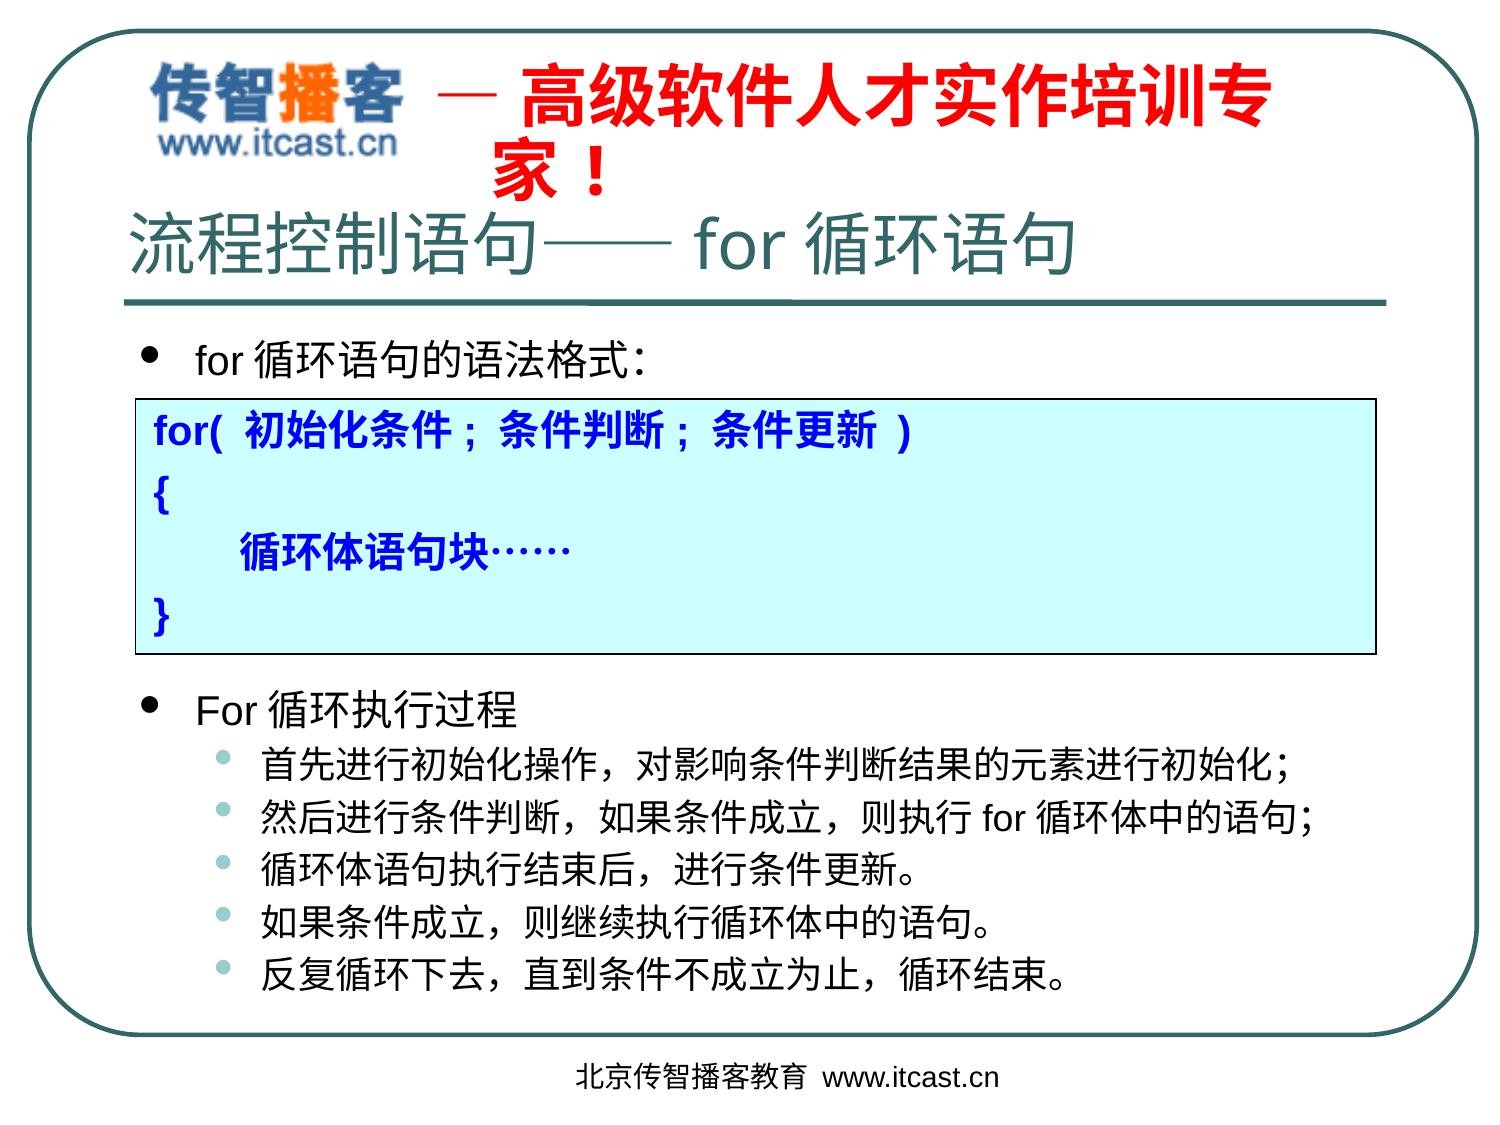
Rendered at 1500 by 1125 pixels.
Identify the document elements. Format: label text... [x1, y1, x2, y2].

list for循环语句的语法格式： For循环执行过程 首先进行初始化操作，对影响条件判断结果的元素进行初始化； 然后进行条件判断，如果条件成立，则执行for循环体中的语句； 循环体语句执行结束后，进行条件更新。 如果条件成立，则继续执行循环体中的语句。 反复循环下去，直到条件不成立为止，循环结束。 [123, 326, 1387, 1071]
title 流程控制语句——for循环语句 [111, 54, 1375, 292]
text_box for( 初始化条件; 条件判断; 条件更新 ) { 循环体语句块…… } [135, 399, 1376, 655]
